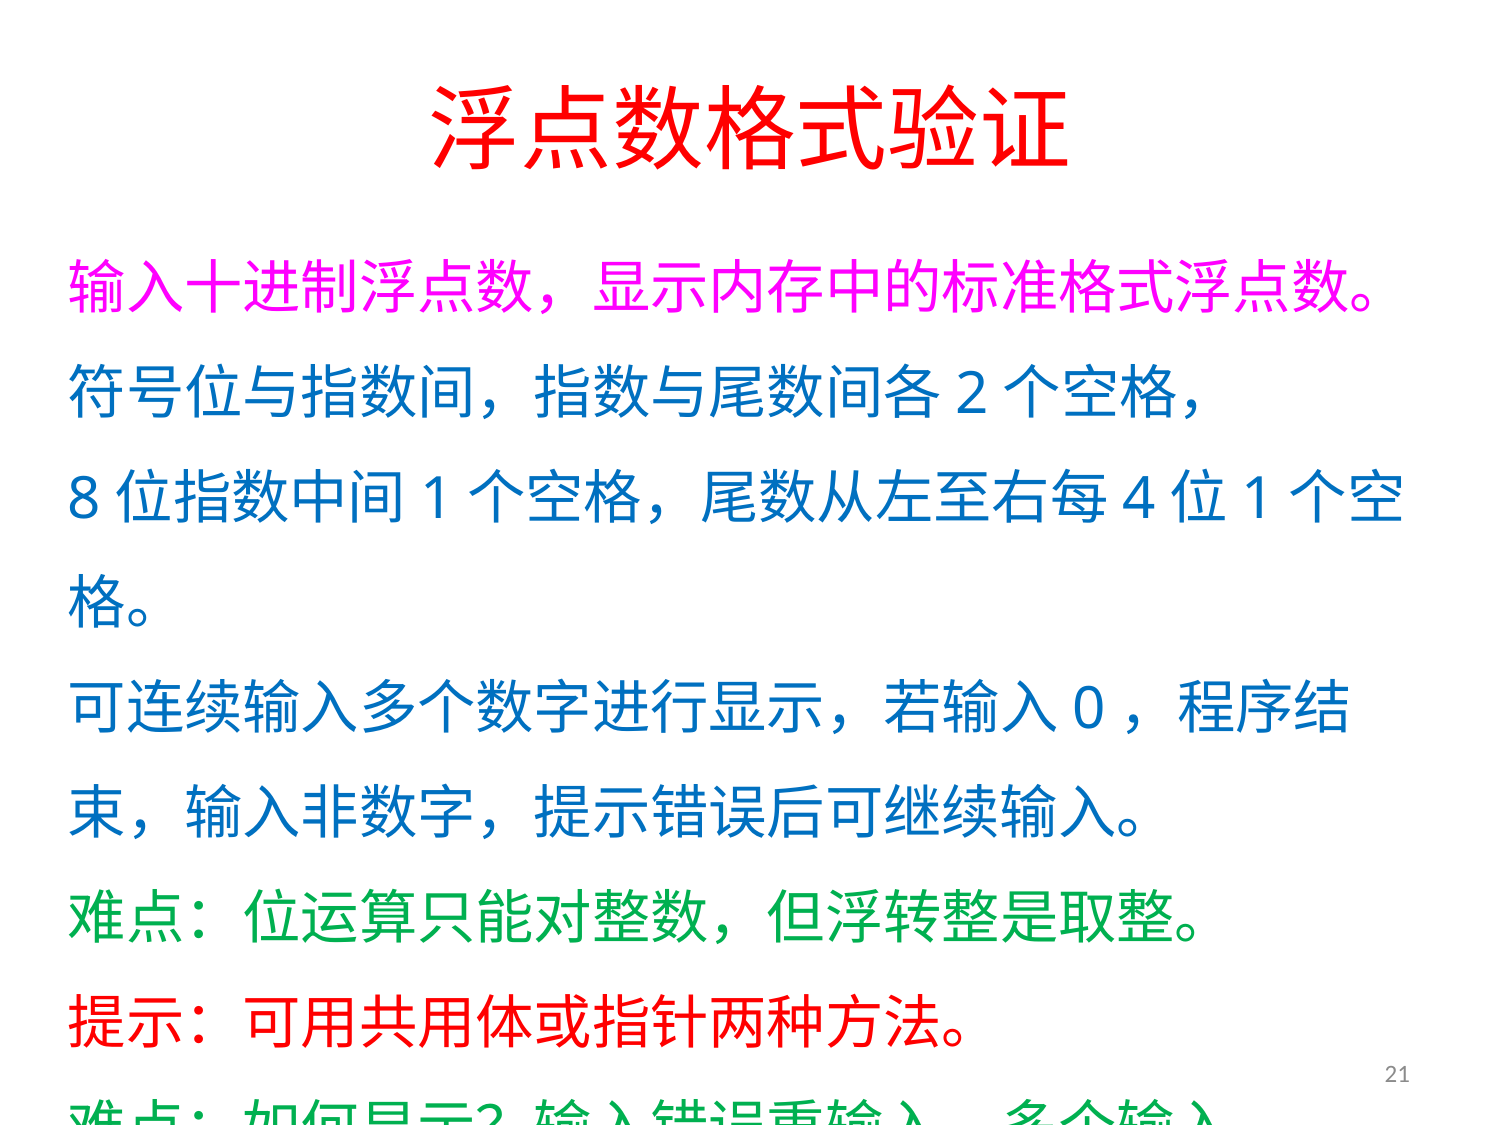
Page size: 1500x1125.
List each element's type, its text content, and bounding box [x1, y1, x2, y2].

text_box 输入十进制浮点数，显示内存中的标准格式浮点数。 符号位与指数间，指数与尾数间各2个空格， 8位指数中间1个空格，尾数从左至右每4位1个空格。 可连续输入多个数字进行显示，若输入0，程序结束，输入非数字，提示错误后可继续输入。 难点：位运算只能对整数，但浮转整是取整。 提示：可用共用体或指针两种方法。 难点：如何显示？输入错误重输入、多个输入。 [53, 208, 1424, 1125]
title 浮点数格式验证 [75, 32, 1425, 220]
slide_number 21 [1074, 1042, 1425, 1103]
